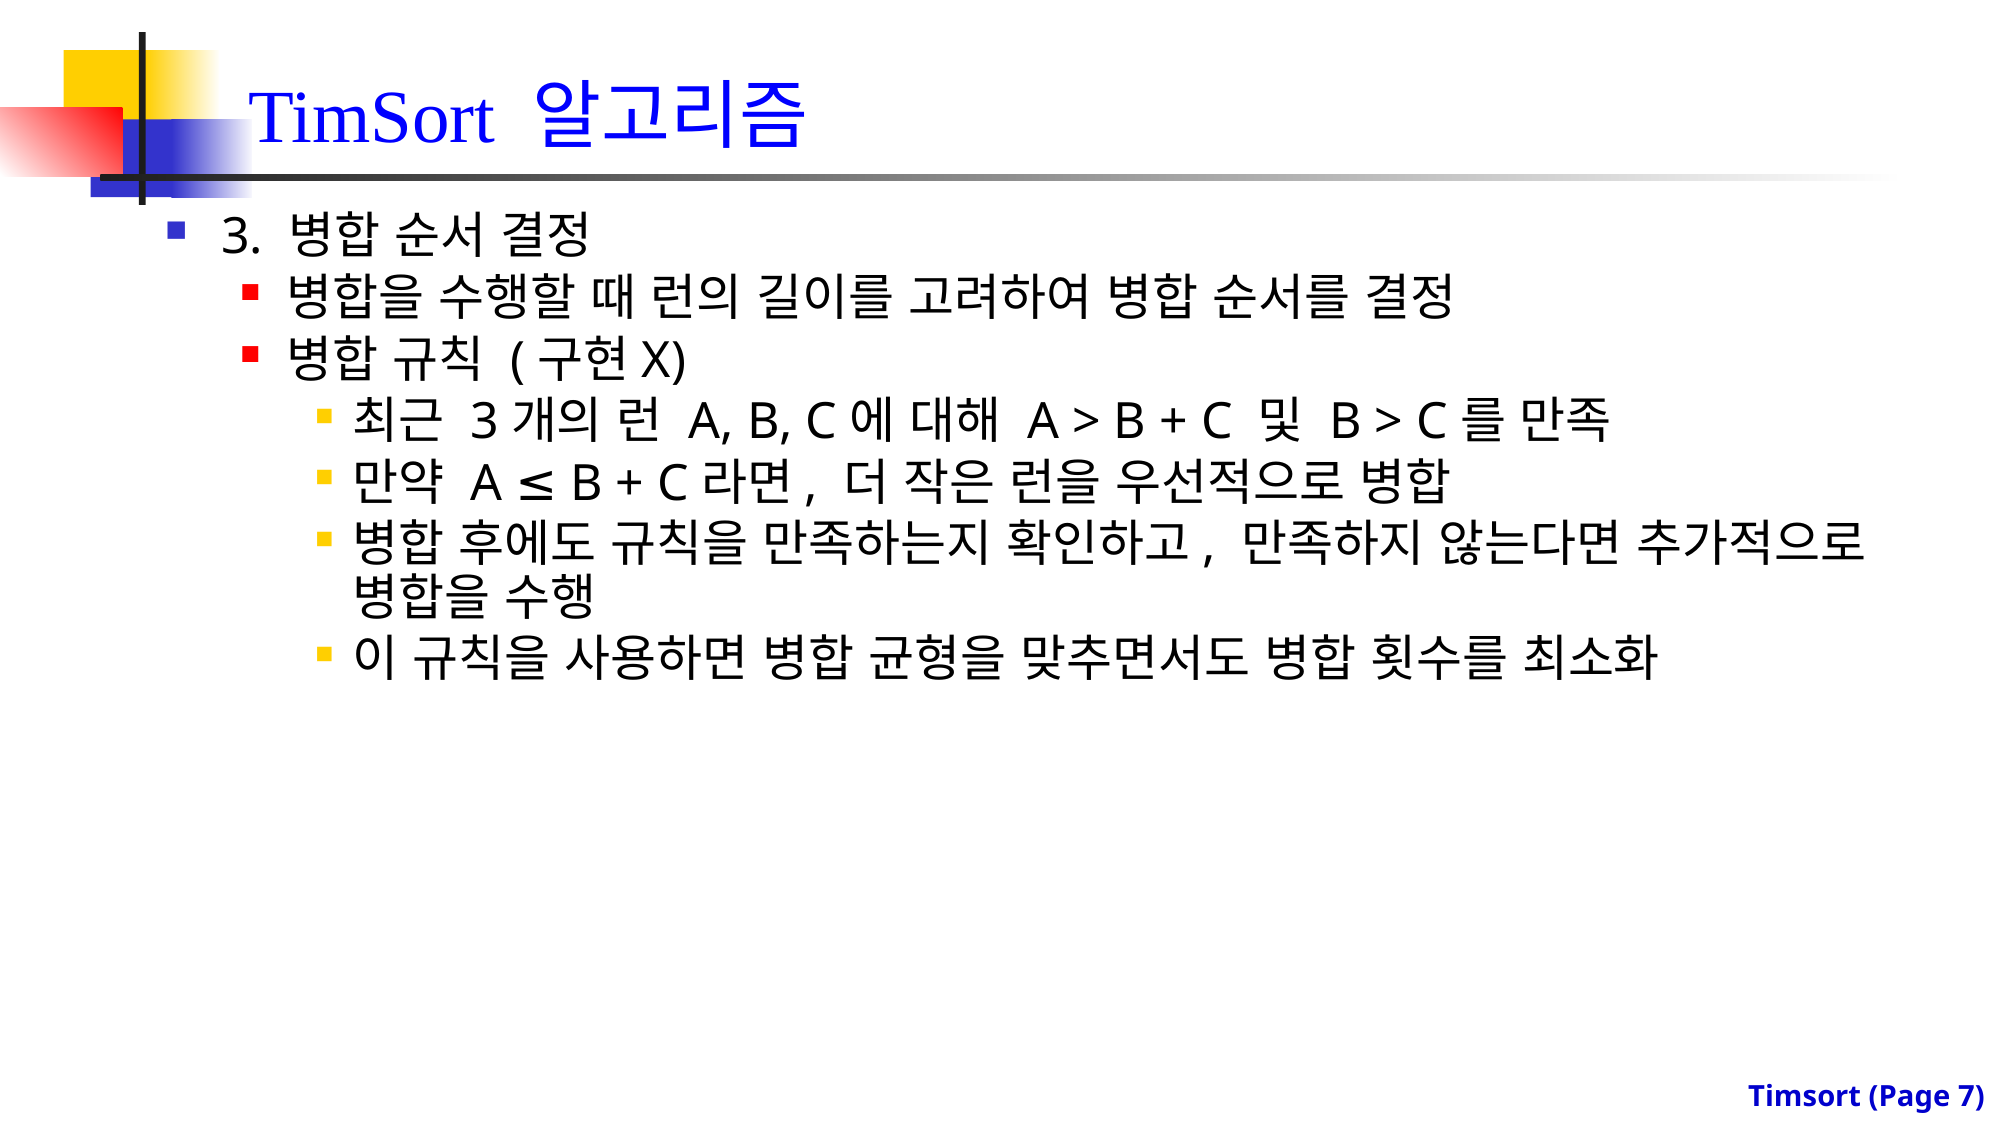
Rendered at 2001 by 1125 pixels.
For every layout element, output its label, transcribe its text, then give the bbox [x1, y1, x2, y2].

slide_number Timsort (Page 6) [1328, 1075, 2000, 1125]
title TimSort 알고리즘 [233, 26, 1939, 166]
list 3. 병합 순서 결정 병합을 수행할 때 런의 길이를 고려하여 병합 순서를 결정 병합 규칙 (구현X) 최근 3개의 런 A, B, C에 대해 A > B + C 및 B > C를 만족 만약 A ≤ B + C라면, 더 작은 런을 우선적으로 병합 병합 후에도 규칙을 만족하는지 확인하고, 만족하지 않는다면 추가적으로 병합을 수행 이 규칙을 사용하면 병합 균형을 맞추면서도 병합 횟수를 최소화 [149, 203, 1967, 1026]
